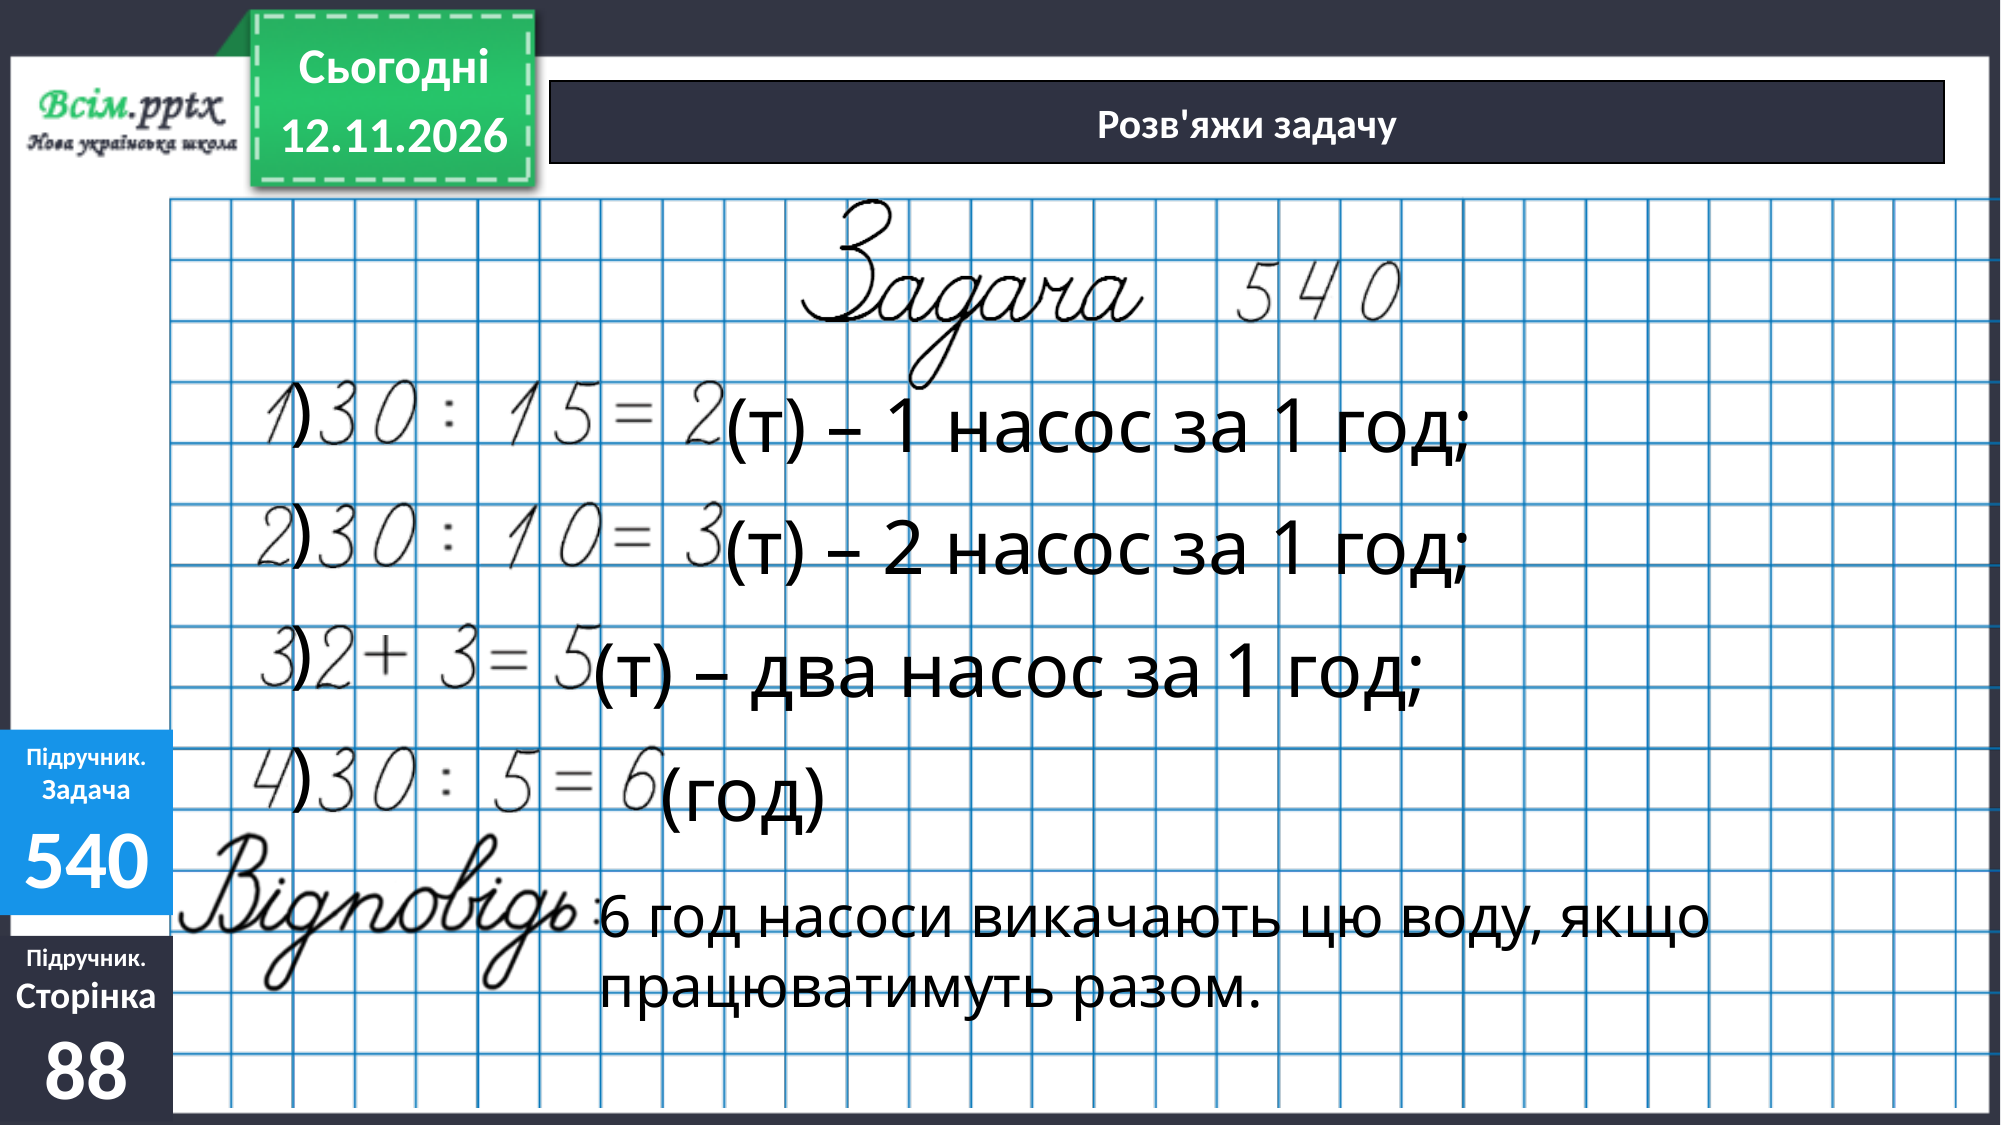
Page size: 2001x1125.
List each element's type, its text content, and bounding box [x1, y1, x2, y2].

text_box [415, 738, 483, 828]
text_box Підручник. Задача 540 [0, 729, 154, 916]
text_box 19.04.2022 [263, 101, 524, 164]
text_box Підручник. Сторінка 88 [0, 935, 174, 1122]
text_box Розв'яжи задачу [549, 80, 1945, 164]
text_box Сьогодні [284, 26, 535, 101]
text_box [416, 493, 485, 583]
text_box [418, 370, 486, 460]
picture [0, 0, 2001, 1125]
